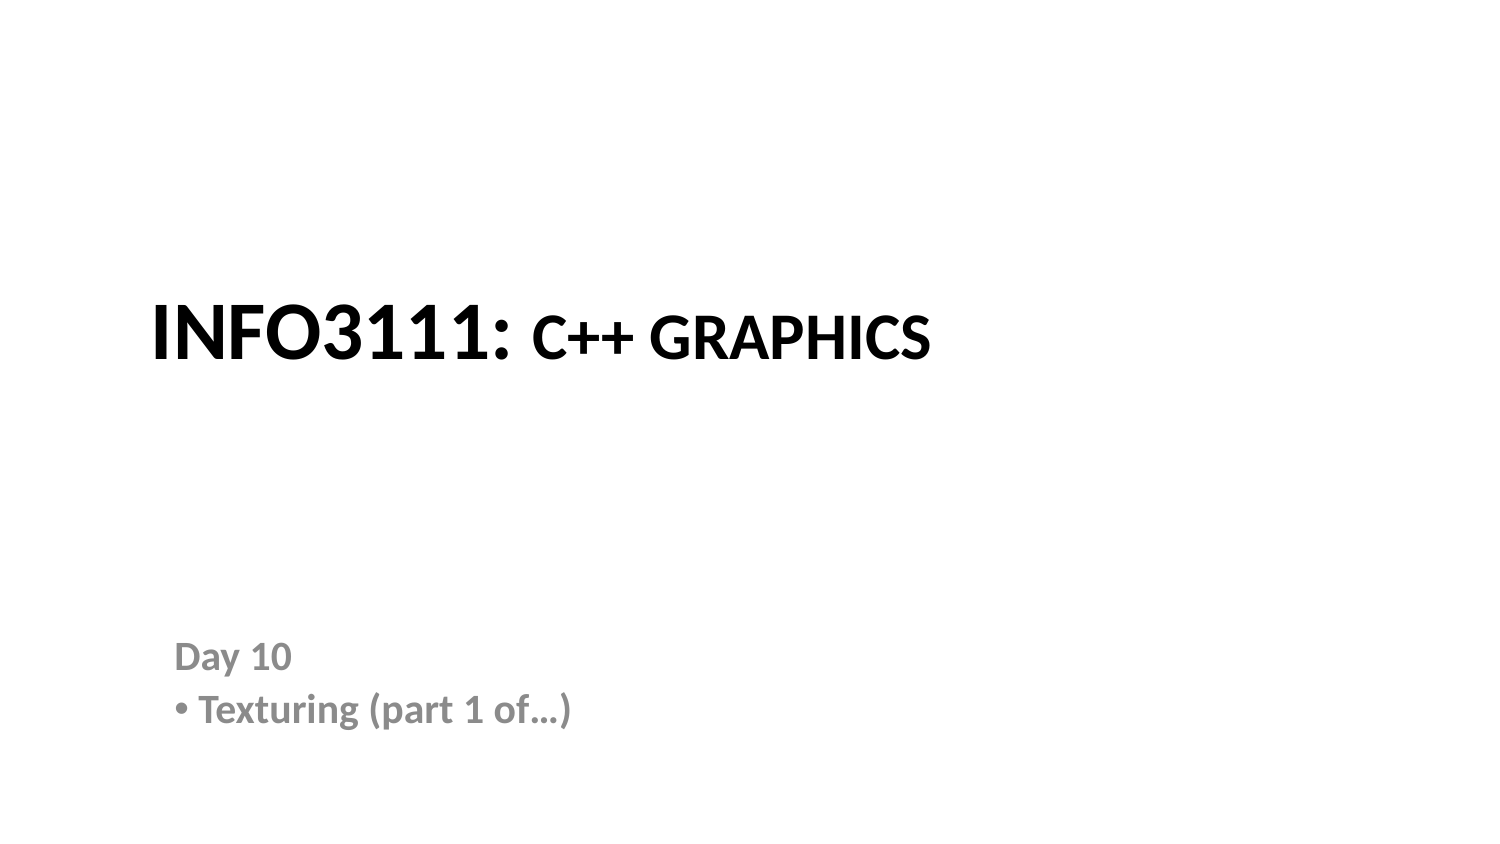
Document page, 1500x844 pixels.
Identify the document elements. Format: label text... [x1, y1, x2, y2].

list Day 10 Texturing (part 1 of…) [159, 581, 1436, 794]
title INFO3111: C++ Graphics [135, 268, 1411, 512]
